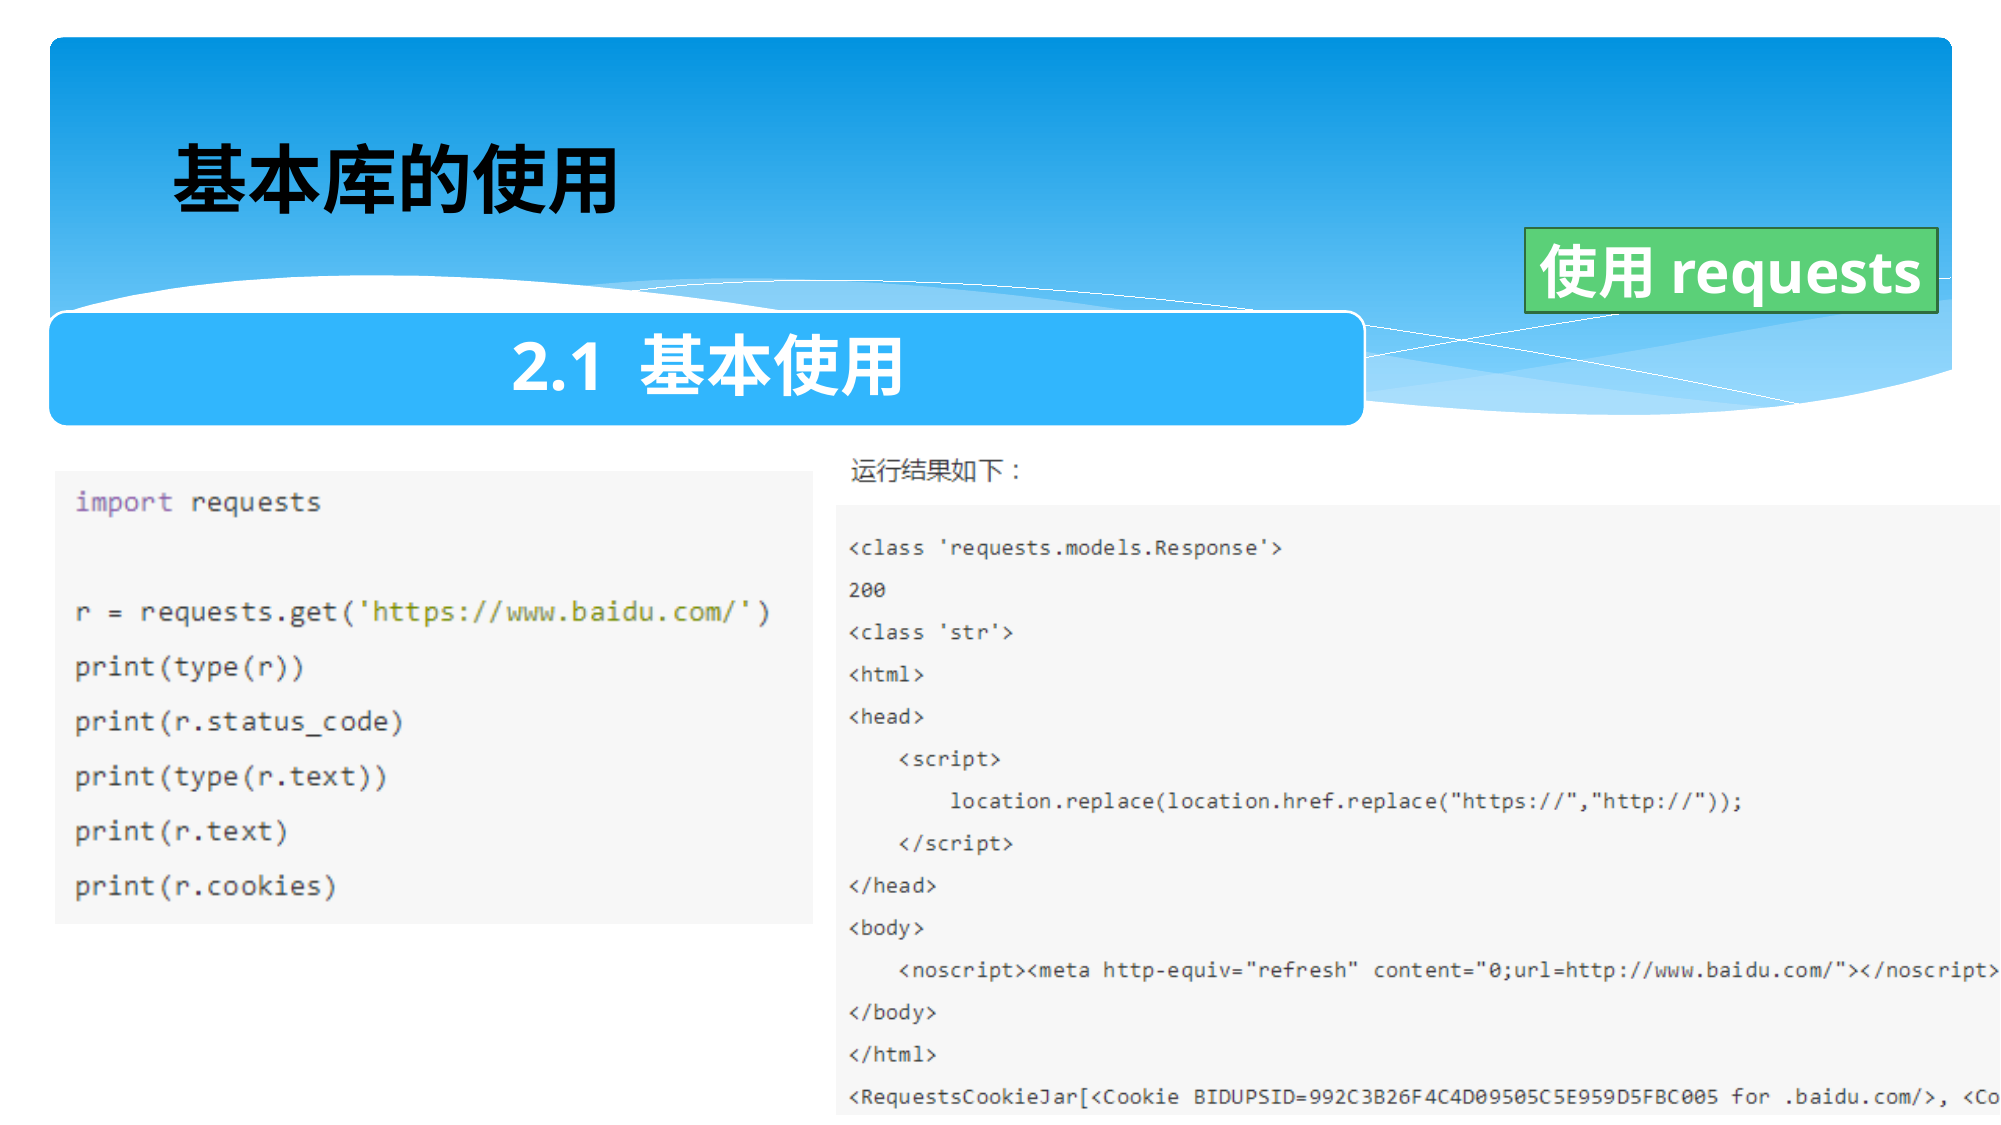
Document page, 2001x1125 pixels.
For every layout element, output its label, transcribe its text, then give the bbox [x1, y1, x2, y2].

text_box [47, 311, 1366, 427]
text_box 使用requests [1524, 227, 1939, 314]
text_box 基本库的使用 [157, 125, 638, 230]
picture [55, 471, 813, 924]
picture [835, 438, 2000, 1116]
